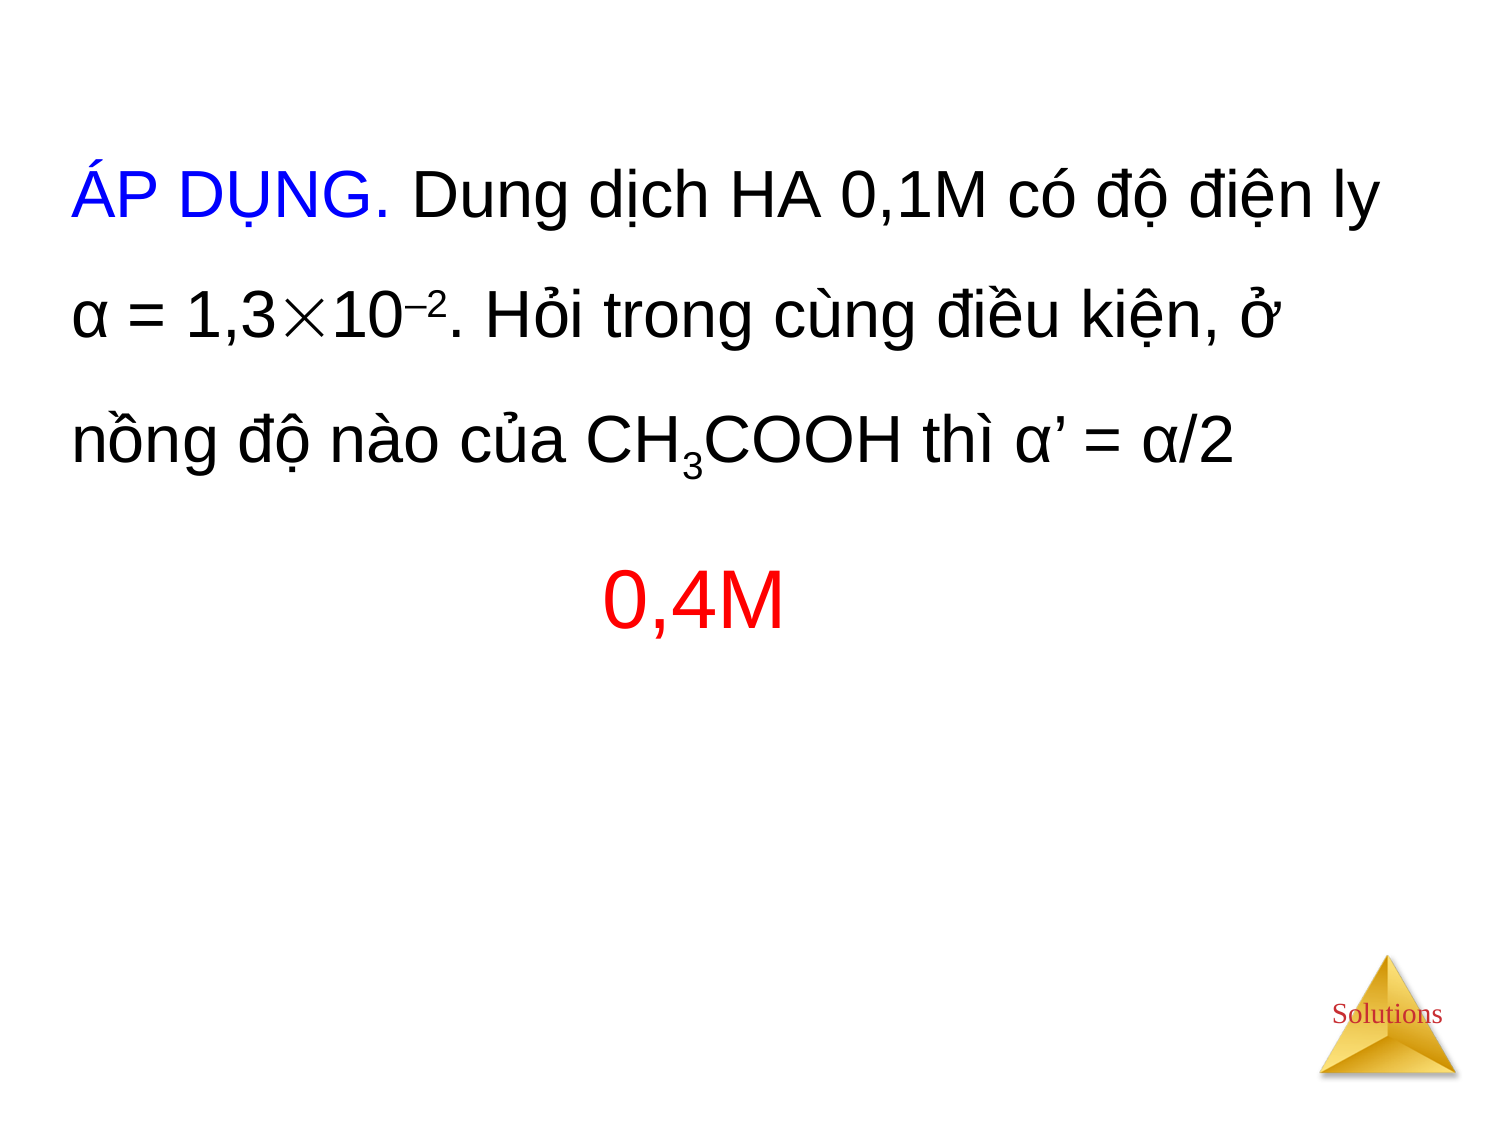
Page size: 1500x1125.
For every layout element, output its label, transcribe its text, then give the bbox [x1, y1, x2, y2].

picture [1275, 899, 1500, 1125]
text_box ÁP DỤNG. Dung dịch HA 0,1M có độ điện ly α = 1,310–2. Hỏi trong cùng điều kiện, ở nồng độ nào của CH3COOH thì α’ = α/2 [56, 103, 1438, 575]
text_box 0,4M [587, 537, 975, 653]
